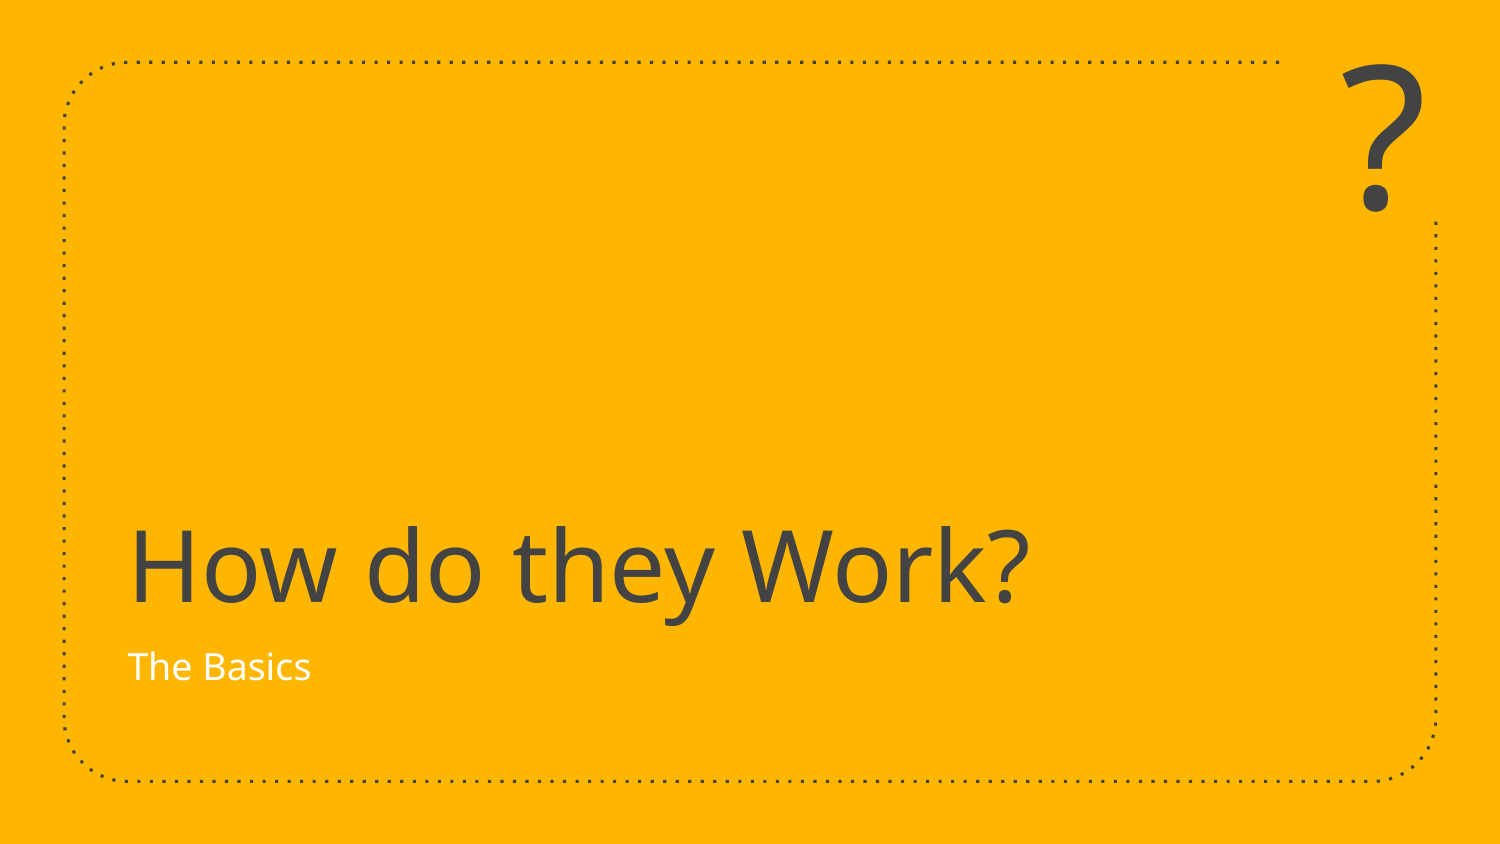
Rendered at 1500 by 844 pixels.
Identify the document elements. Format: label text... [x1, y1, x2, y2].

title How do they Work? [112, 447, 1388, 628]
subtitle The Basics [112, 628, 1388, 758]
text_box ? [1304, 15, 1463, 244]
